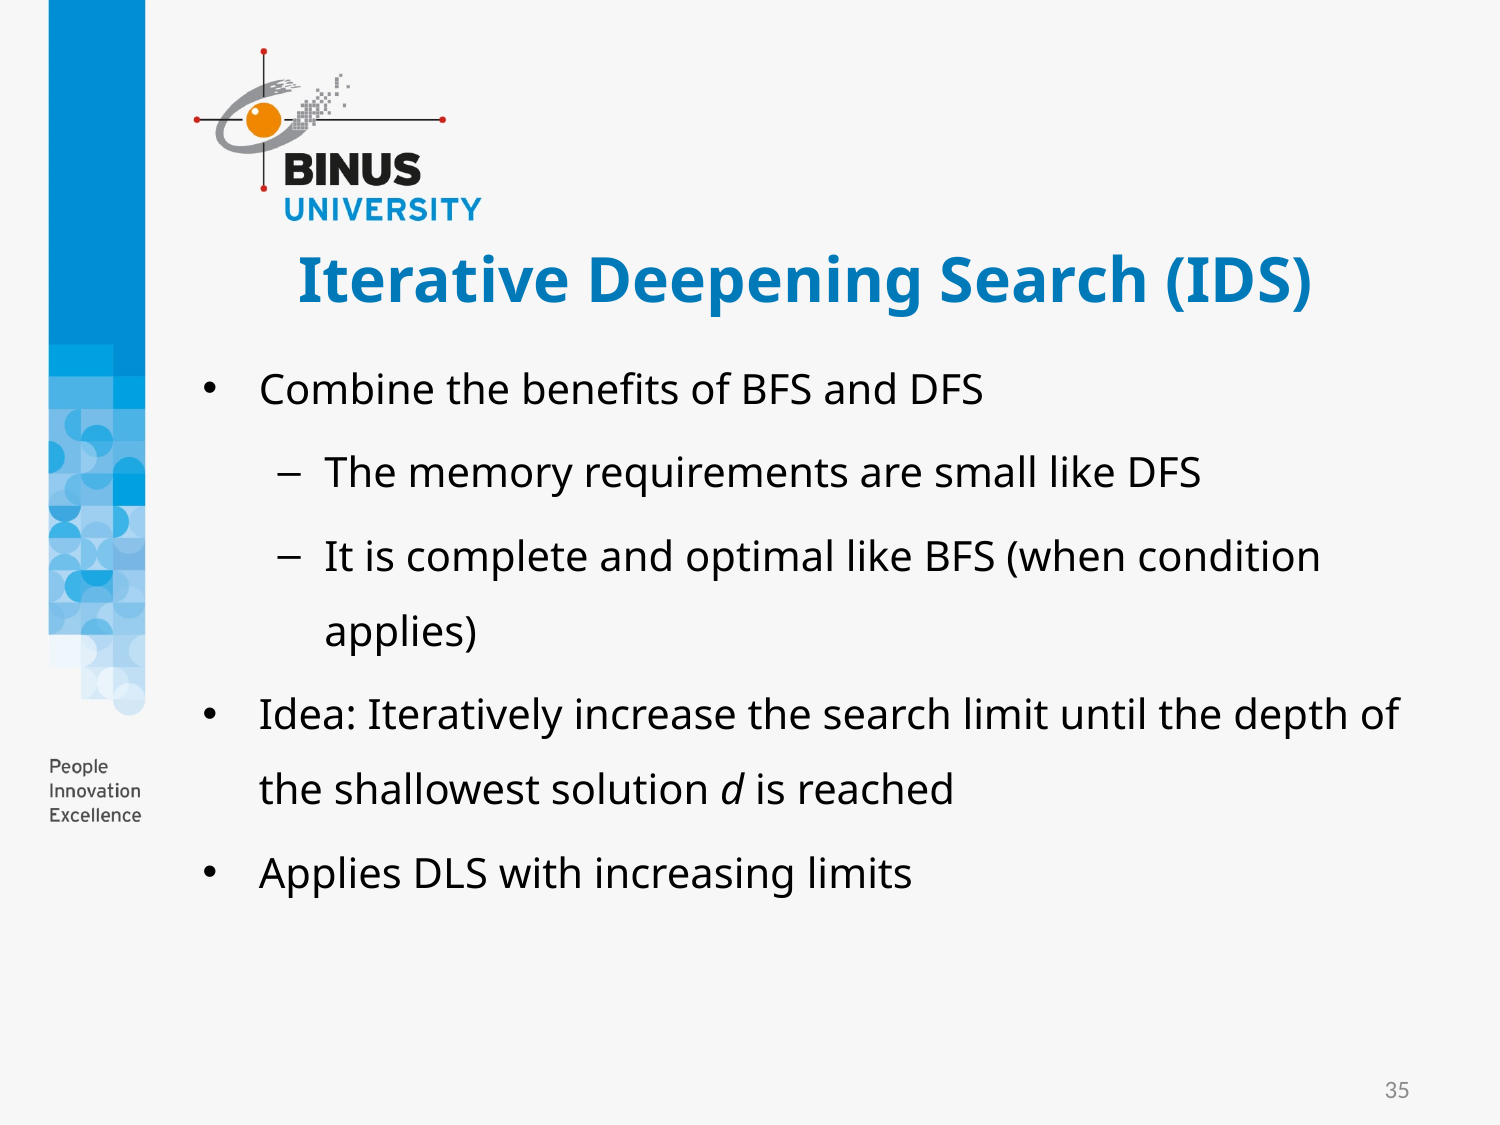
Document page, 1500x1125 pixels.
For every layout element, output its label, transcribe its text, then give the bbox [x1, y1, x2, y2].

list Combine the benefits of BFS and DFS The memory requirements are small like DFS It is complete and optimal like BFS (when condition applies) Idea: Iteratively increase the search limit until the depth of the shallowest solution d is reached Applies DLS with increasing limits [187, 329, 1436, 1062]
picture [0, 0, 1500, 845]
title Iterative Deepening Search (IDS) [187, 224, 1425, 329]
slide_number 35 [1074, 1062, 1425, 1119]
